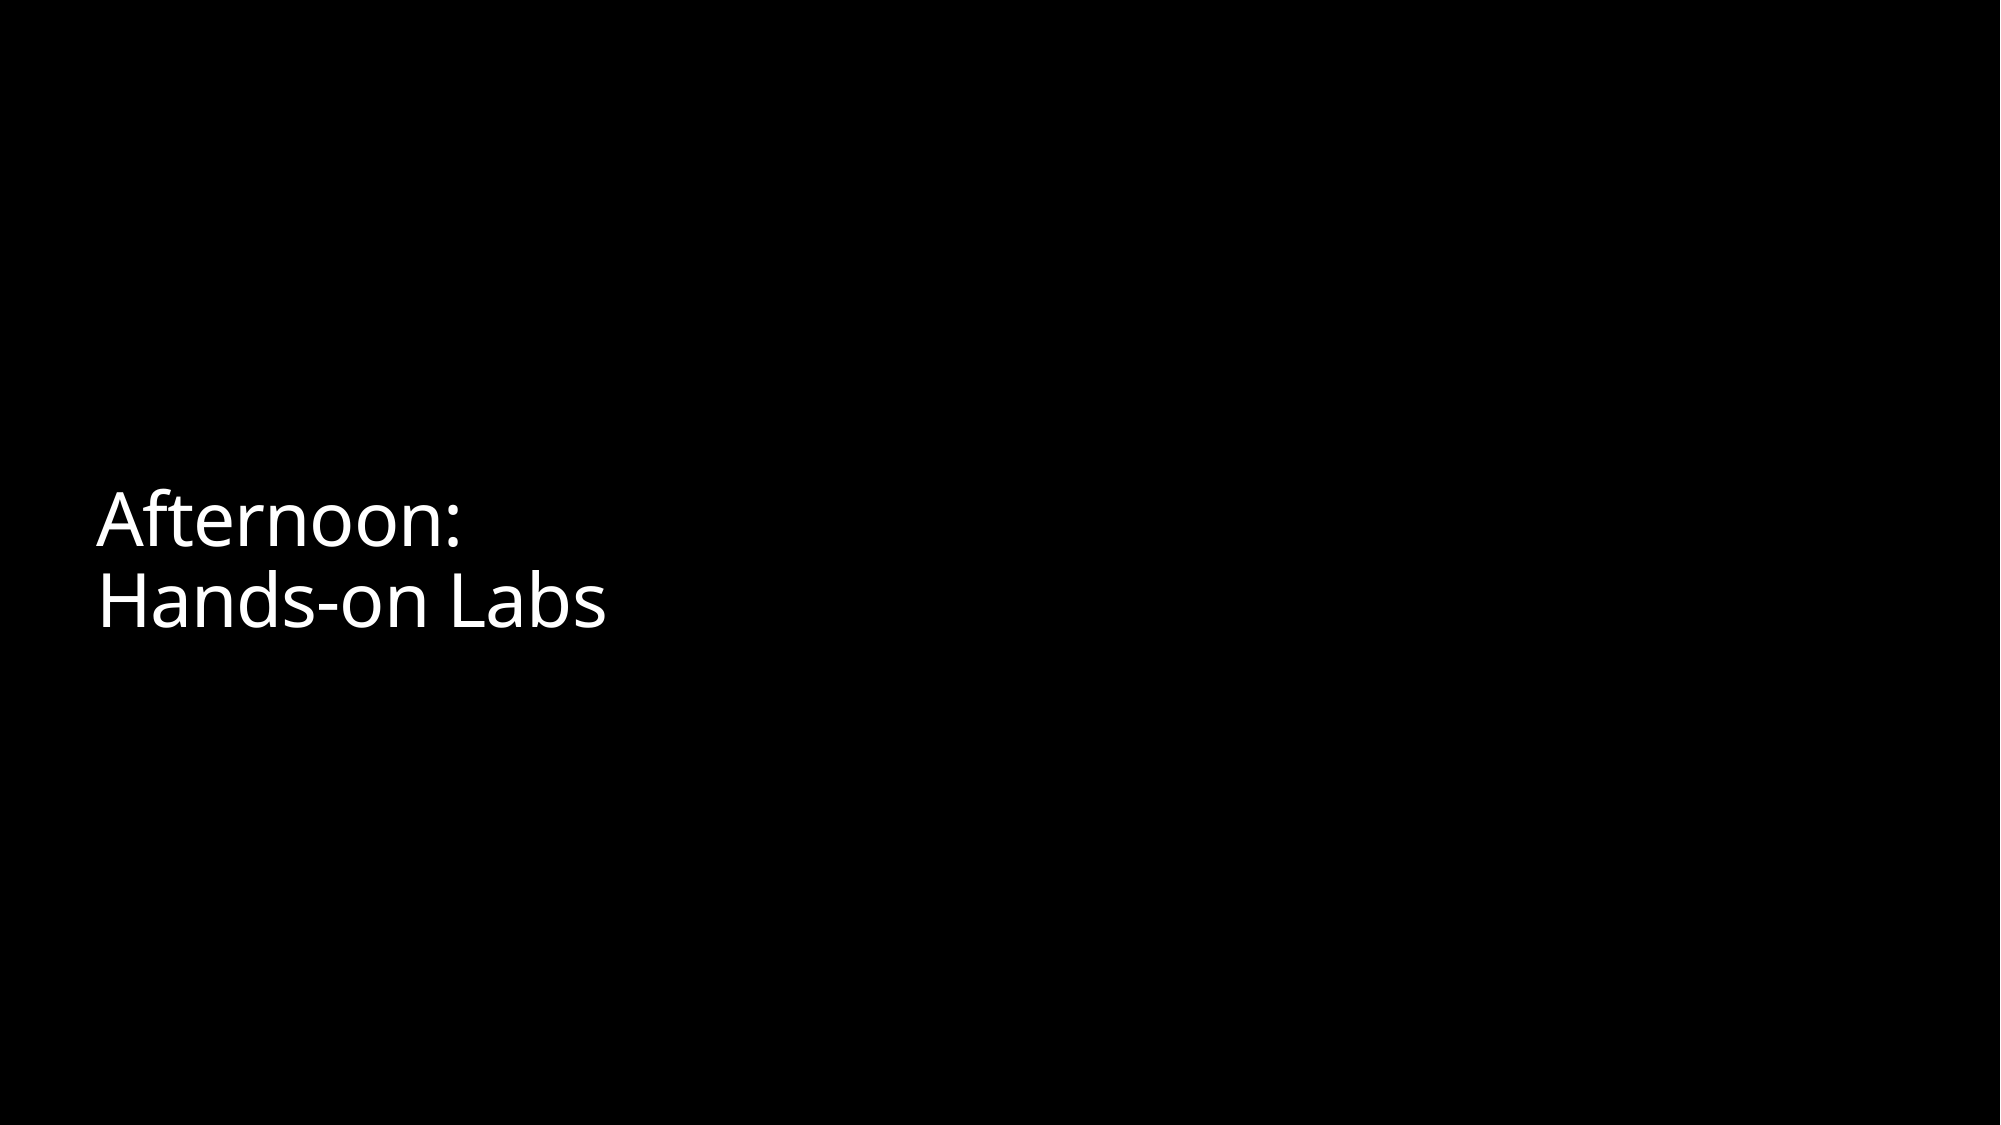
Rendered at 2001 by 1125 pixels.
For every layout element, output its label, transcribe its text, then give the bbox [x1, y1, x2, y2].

title Afternoon: Hands-on Labs [96, 480, 1596, 645]
